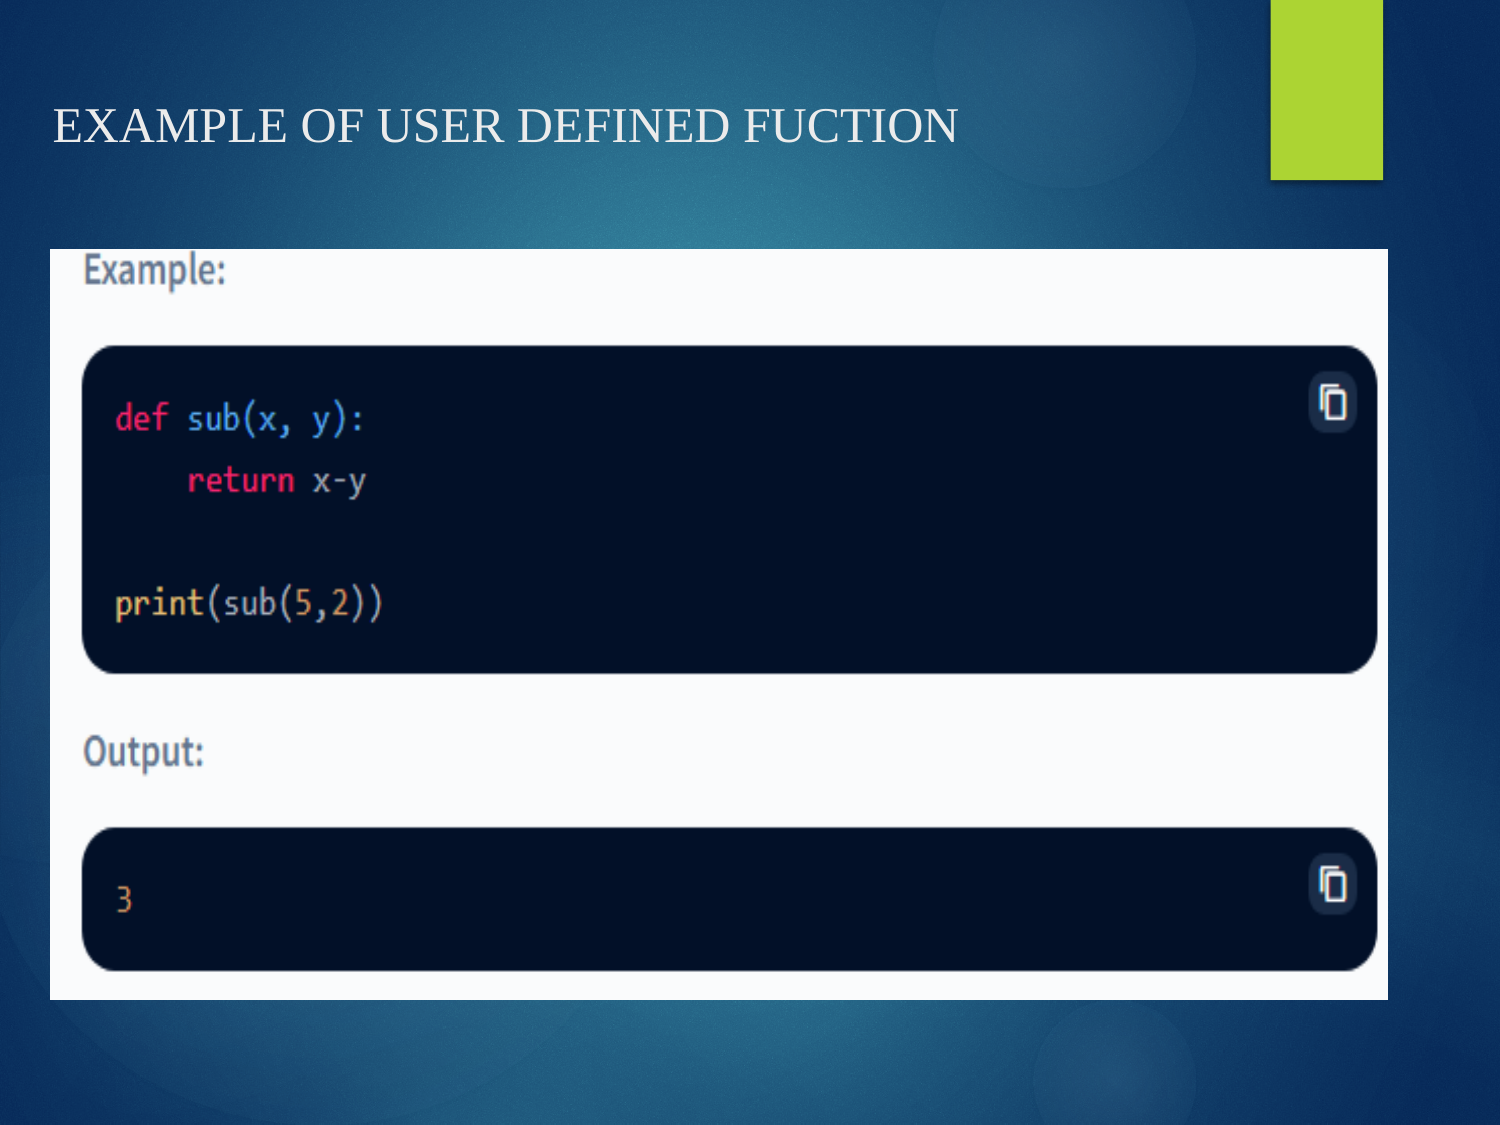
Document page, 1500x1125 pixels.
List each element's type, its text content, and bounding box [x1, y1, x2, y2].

title EXAMPLE OF USER DEFINED FUCTION [37, 24, 1388, 213]
picture [49, 249, 1388, 1001]
